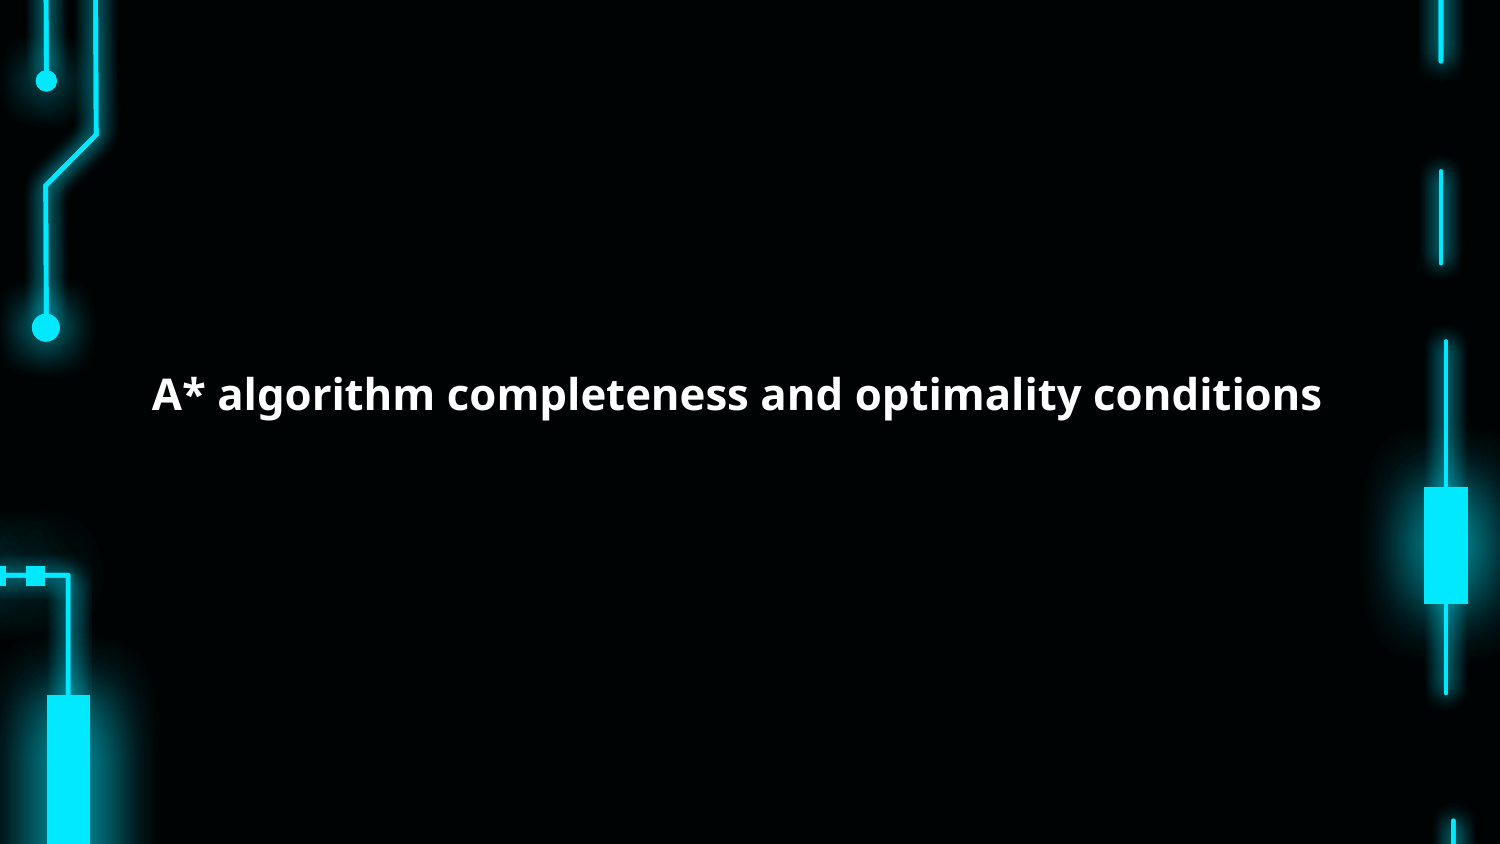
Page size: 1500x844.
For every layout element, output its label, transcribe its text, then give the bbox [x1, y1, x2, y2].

title A* algorithm completeness and optimality conditions [104, 343, 1371, 422]
